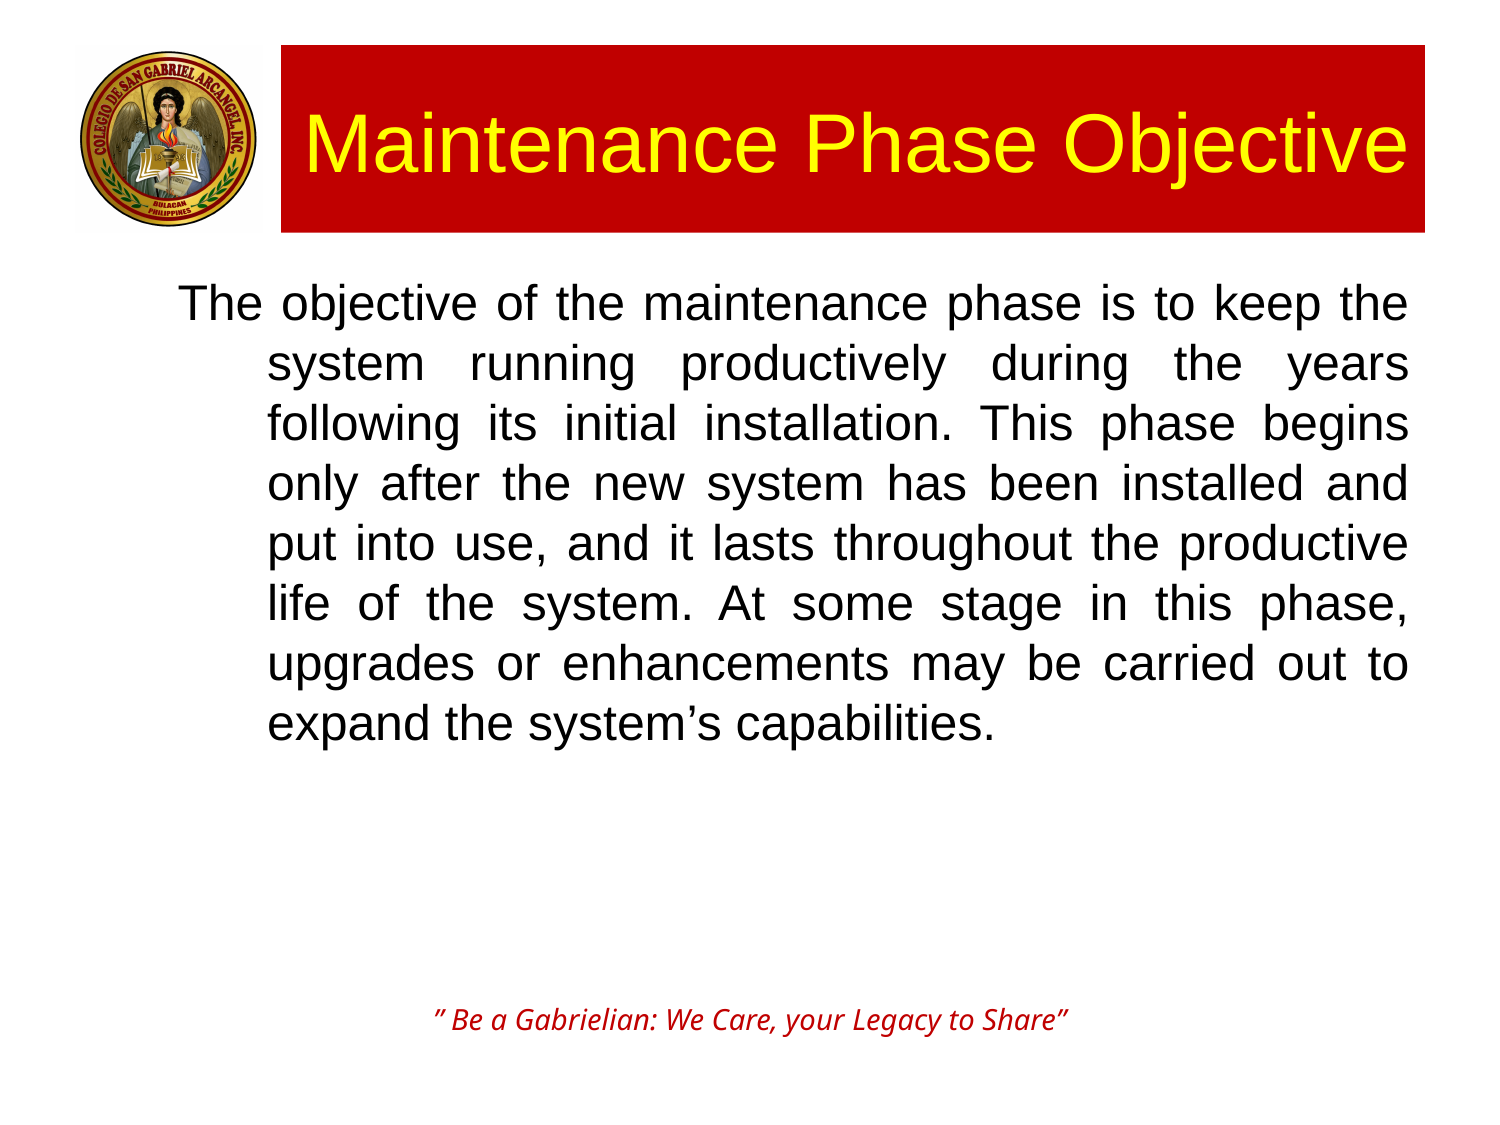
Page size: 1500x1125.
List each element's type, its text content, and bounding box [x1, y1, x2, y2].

picture [75, 45, 263, 233]
list The objective of the maintenance phase is to keep the system running productively during the years following its initial installation. This phase begins only after the new system has been installed and put into use, and it lasts throughout the productive life of the system. At some stage in this phase, upgrades or enhancements may be carried out to expand the system’s capabilities. [75, 262, 1425, 1005]
title Maintenance Phase Objective [281, 45, 1425, 233]
